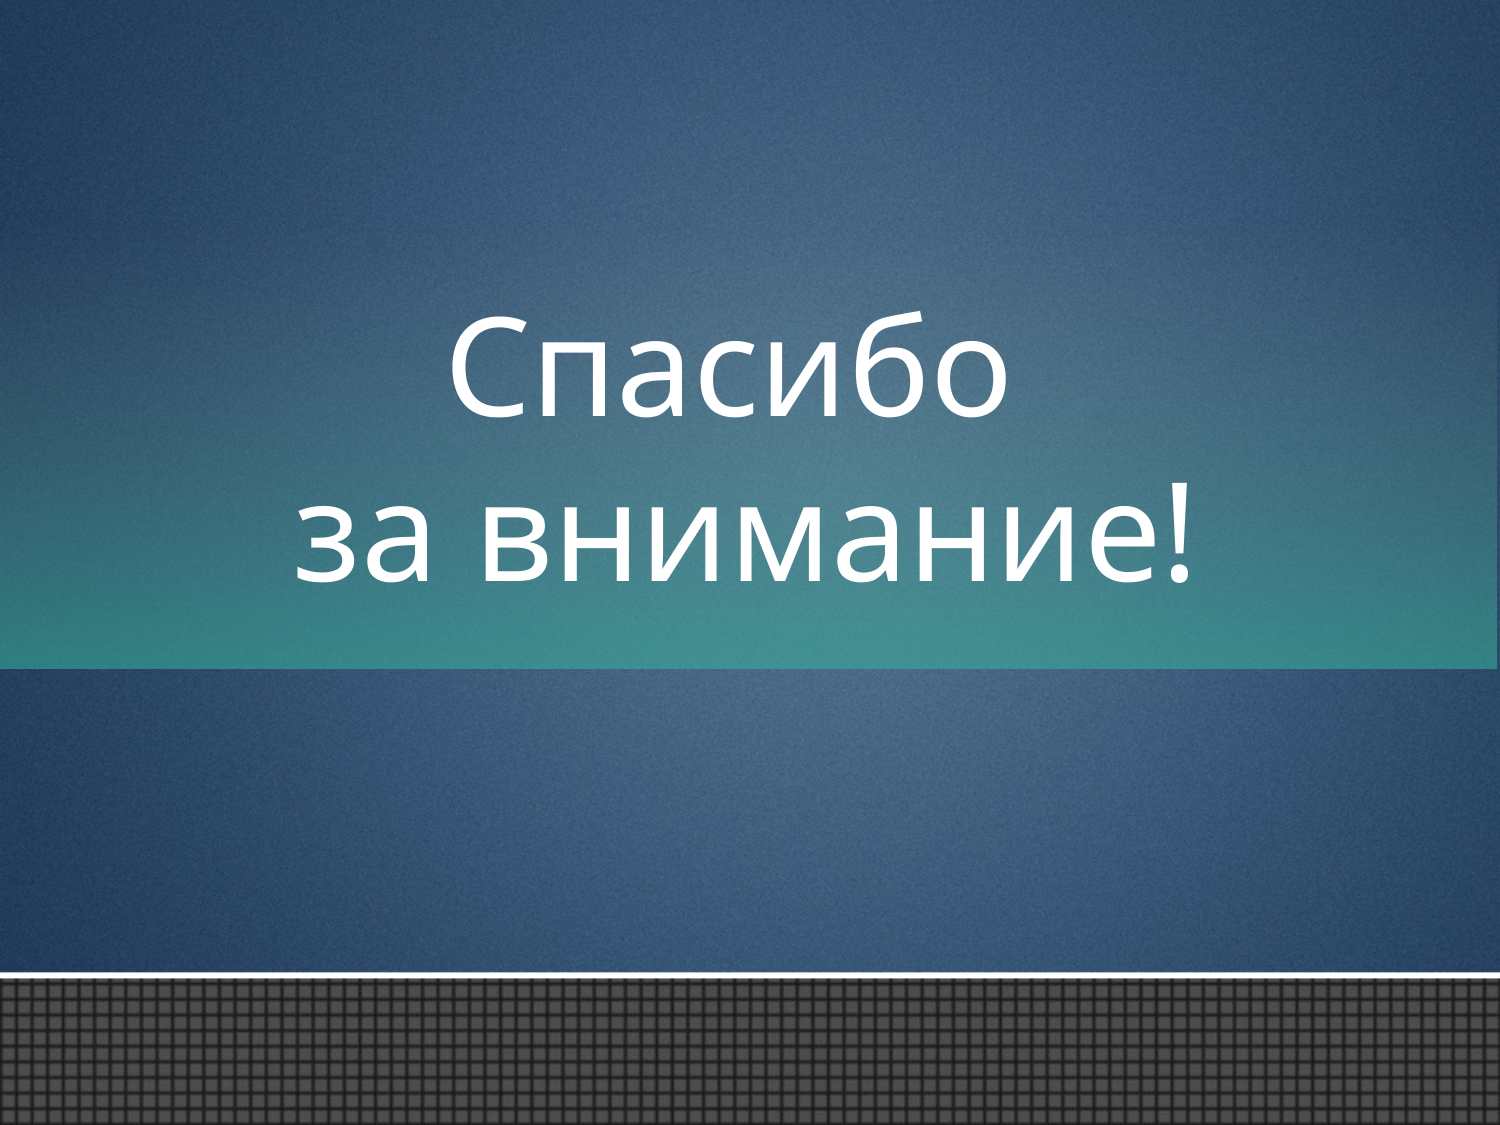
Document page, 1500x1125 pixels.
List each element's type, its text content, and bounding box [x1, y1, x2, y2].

picture [0, 0, 1500, 1125]
title Спасибо за внимание! [0, 219, 1497, 669]
